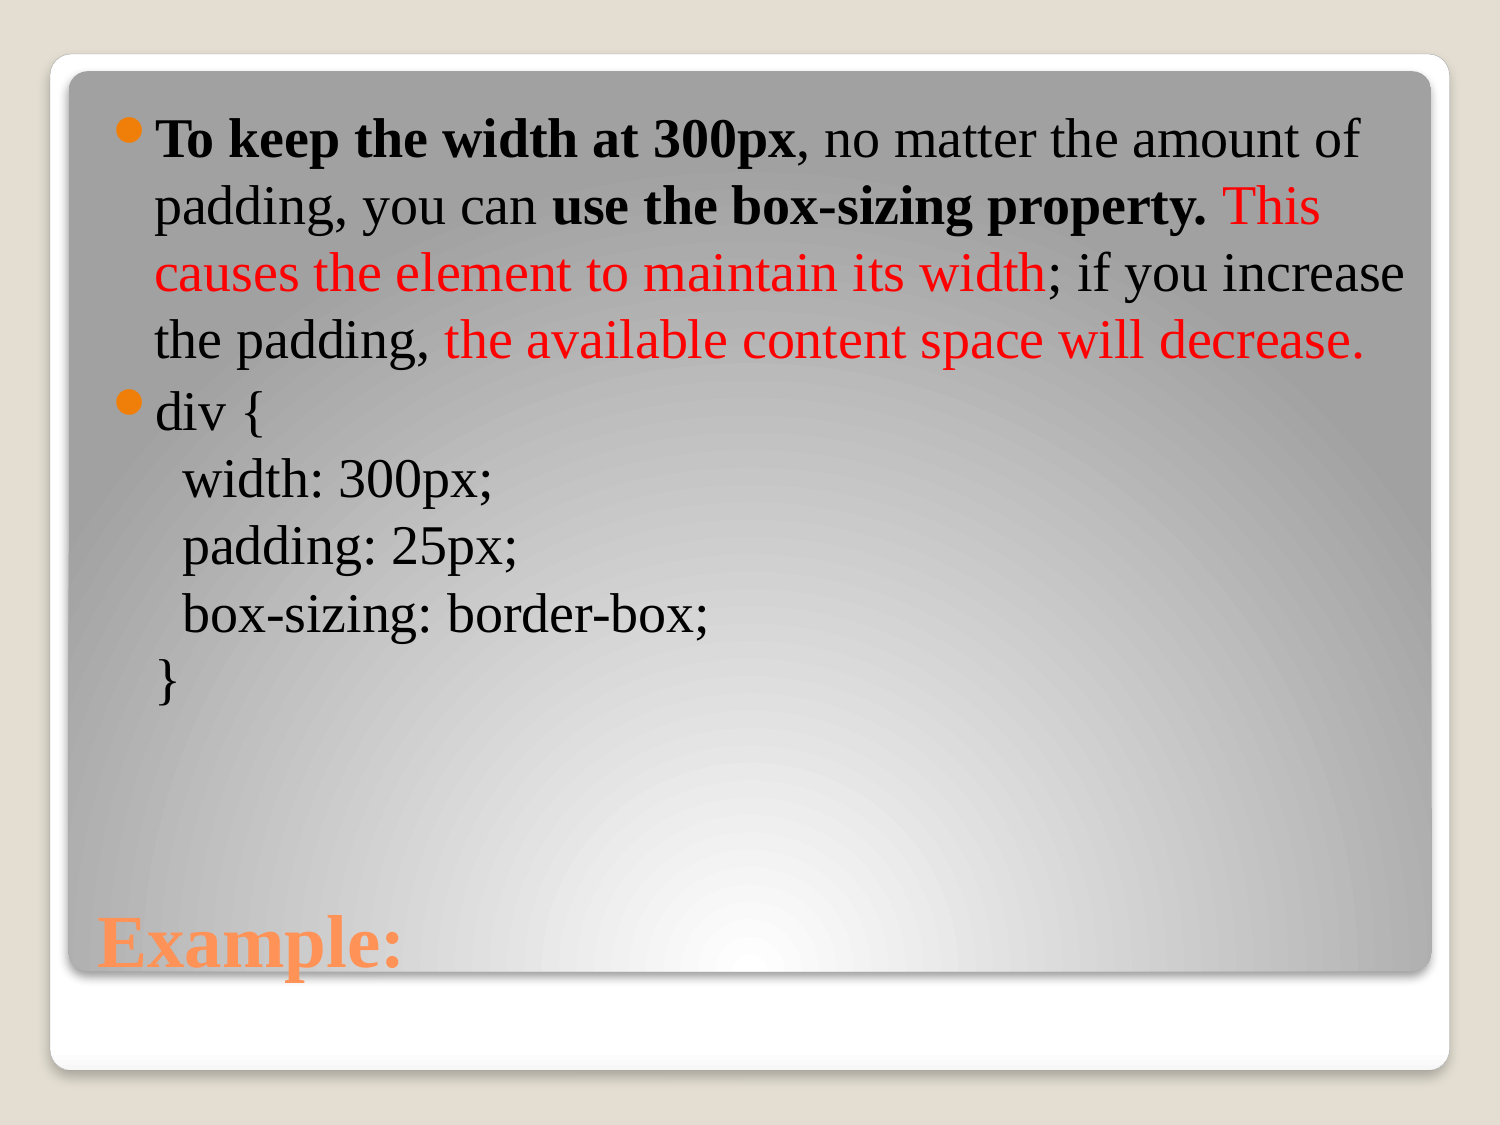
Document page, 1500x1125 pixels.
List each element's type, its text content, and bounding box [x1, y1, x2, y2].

title Example: [82, 817, 1425, 990]
list To keep the width at 300px, no matter the amount of padding, you can use the box-sizing property. This causes the element to maintain its width; if you increase the padding, the available content space will decrease. div { width: 300px; padding: 25px; box-sizing: border-box; } [82, 86, 1425, 774]
